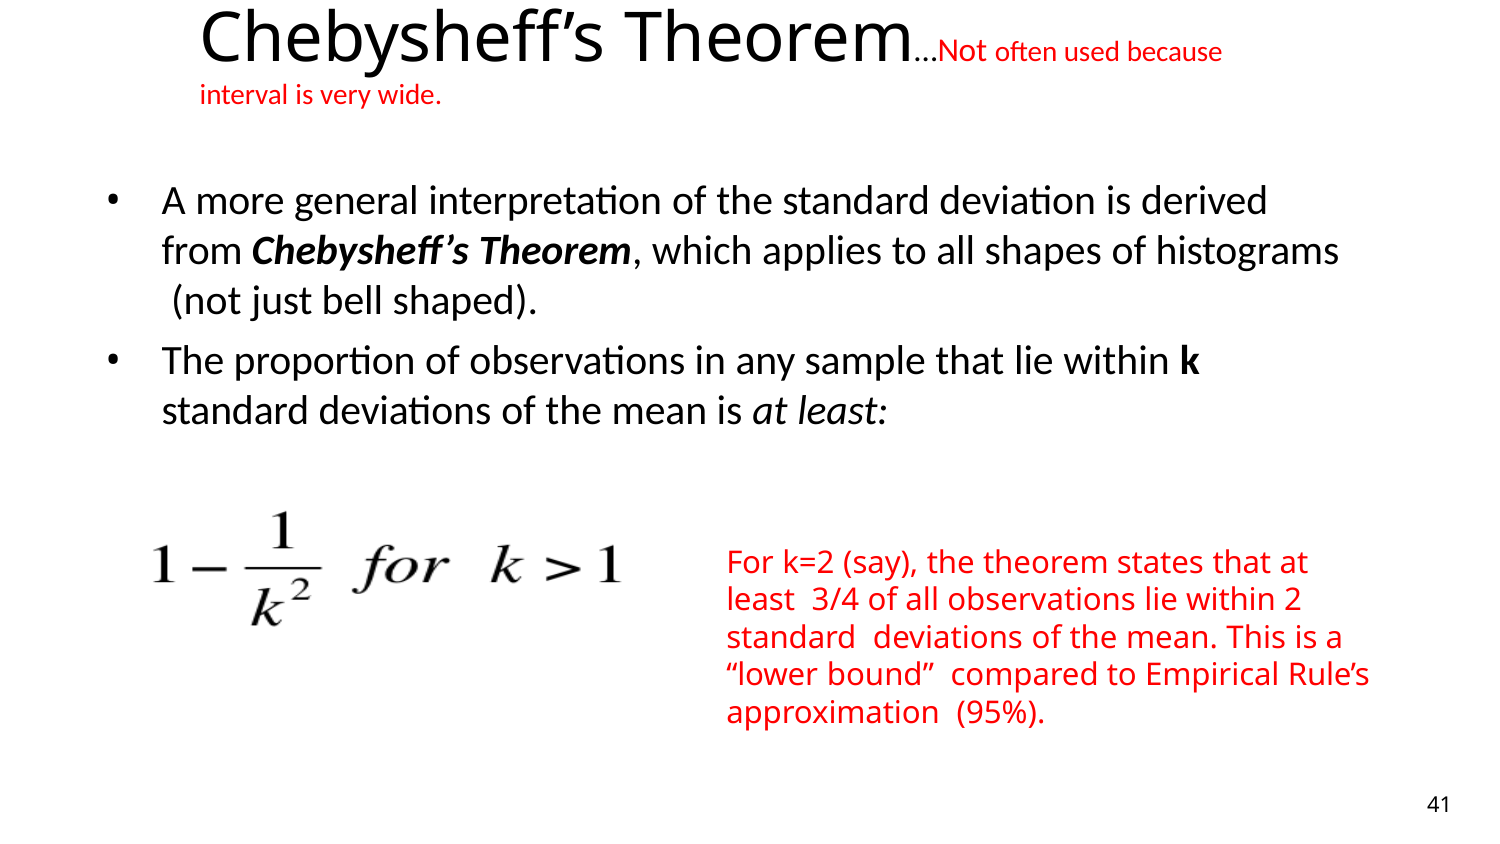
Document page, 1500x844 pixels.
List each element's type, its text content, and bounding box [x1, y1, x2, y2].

text_box For k=2 (say), the theorem states that at least 3/4 of all observations lie within 2 standard deviations of the mean. This is a “lower bound” compared to Empirical Rule’s approximation (95%). [724, 540, 1384, 730]
title Chebysheff’s Theorem…Not often used because interval is very wide. [197, 0, 1303, 122]
picture [141, 504, 631, 636]
text_box 41 [1425, 790, 1454, 818]
text_box A more general interpretation of the standard deviation is derived from Chebysheff’s Theorem, which applies to all shapes of histograms (not just bell shaped). The proportion of observations in any sample that lie within k standard deviations of the mean is at least: [103, 170, 1347, 434]
